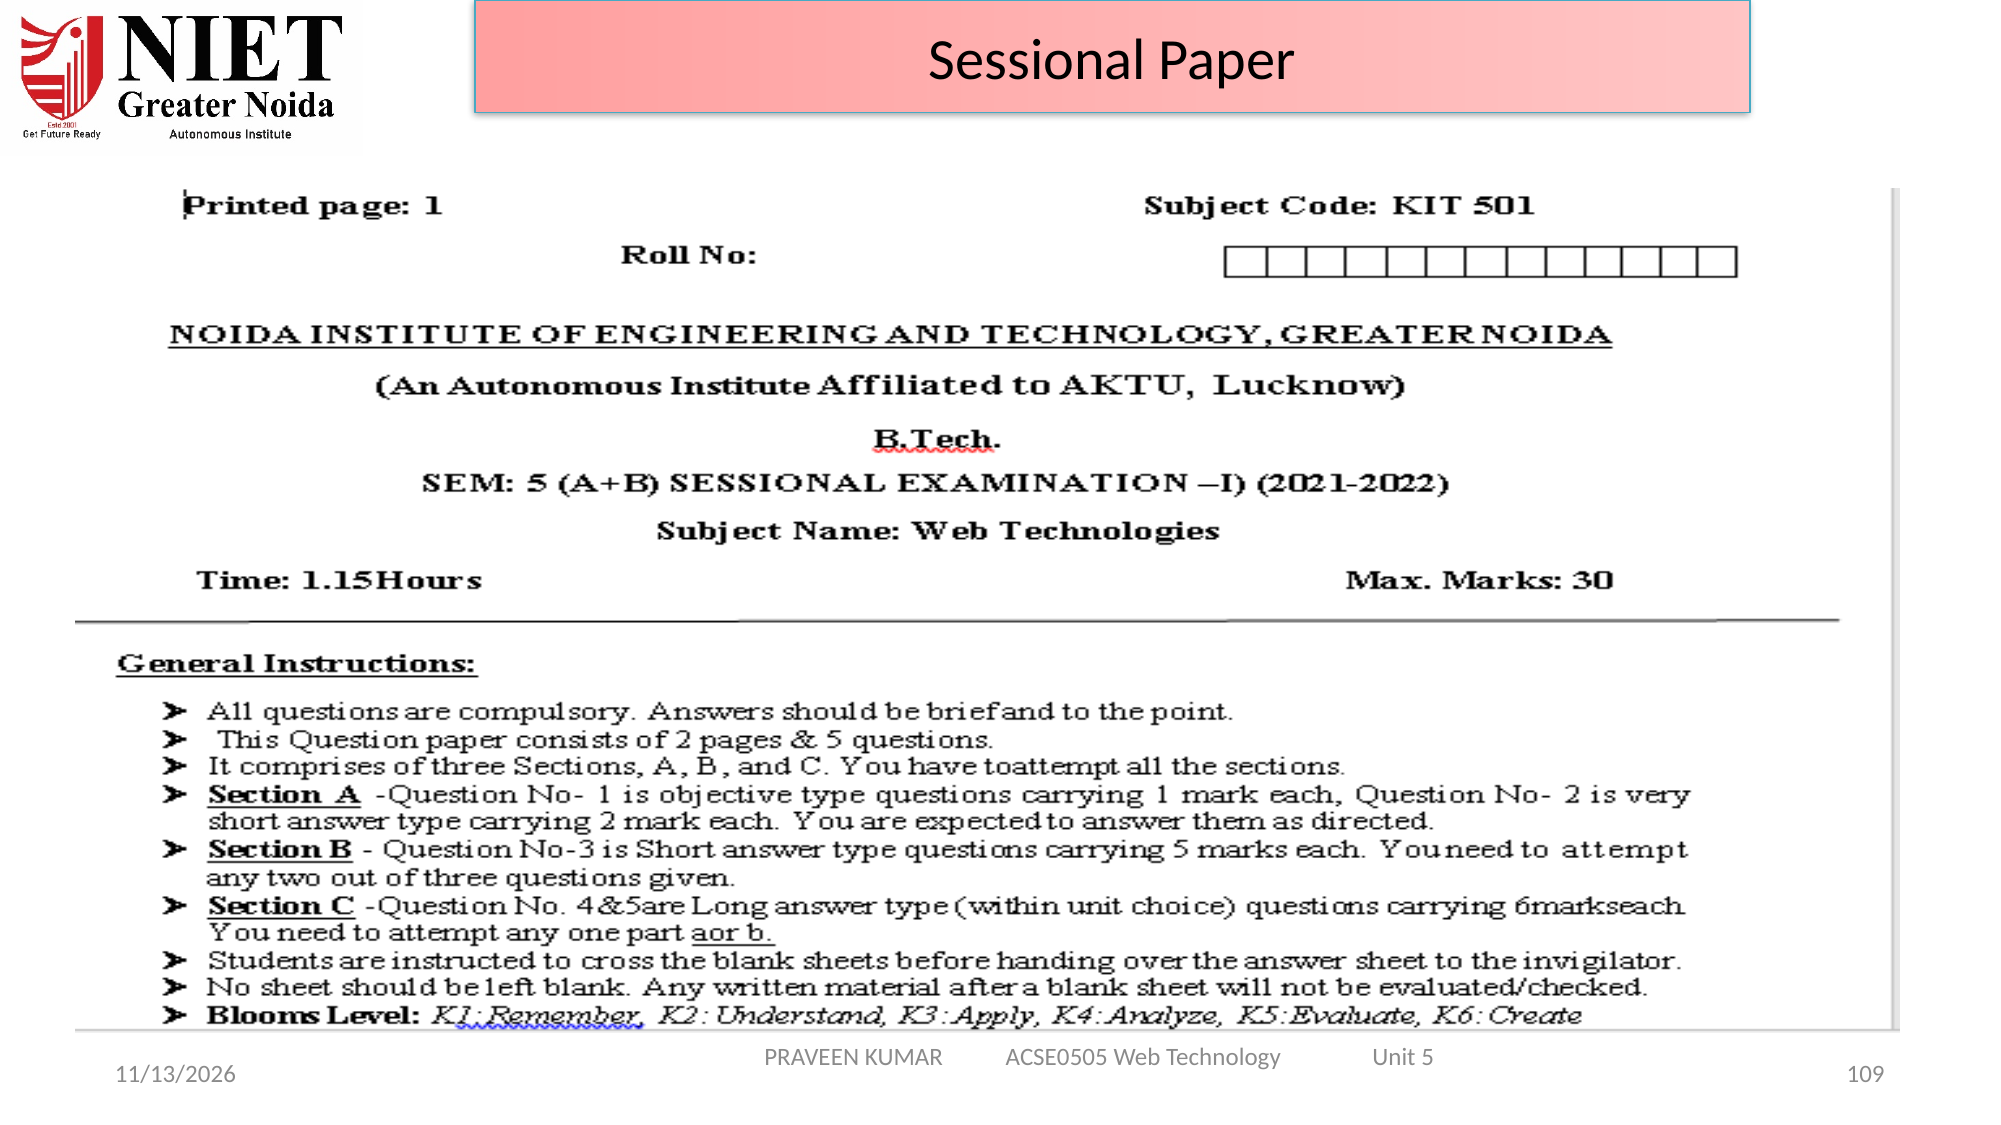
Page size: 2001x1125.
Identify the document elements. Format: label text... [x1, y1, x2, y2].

picture [74, 188, 1901, 1033]
text_box Sessional Paper [474, 0, 1751, 113]
footer PRAVEEN KUMAR ACSE0505 Web Technology Unit 5 [712, 1044, 1433, 1085]
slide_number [99, 1044, 567, 1103]
picture [0, 0, 363, 156]
slide_number 109 [1433, 1044, 1900, 1103]
